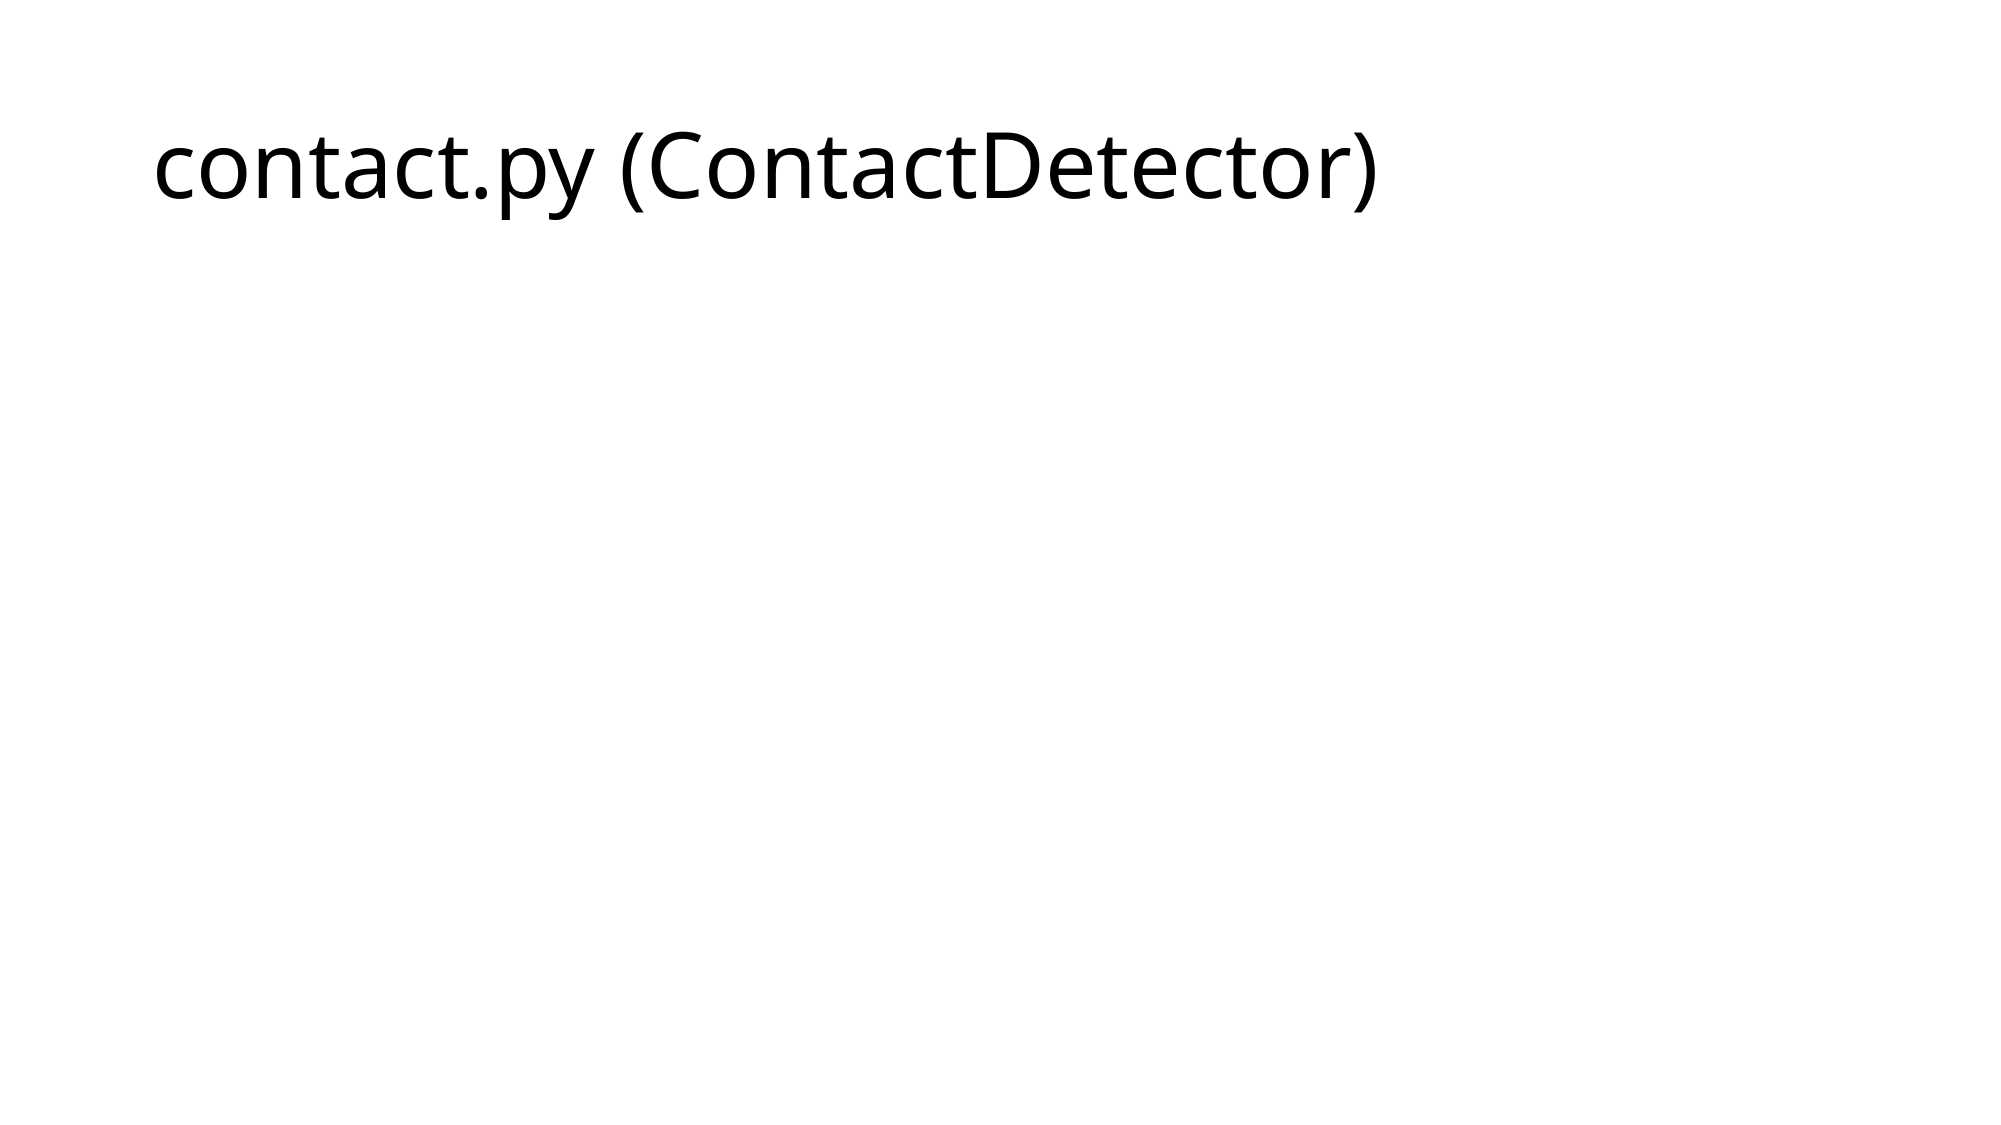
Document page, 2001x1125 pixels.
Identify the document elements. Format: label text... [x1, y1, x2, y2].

title contact.py (ContactDetector) [137, 59, 1863, 278]
